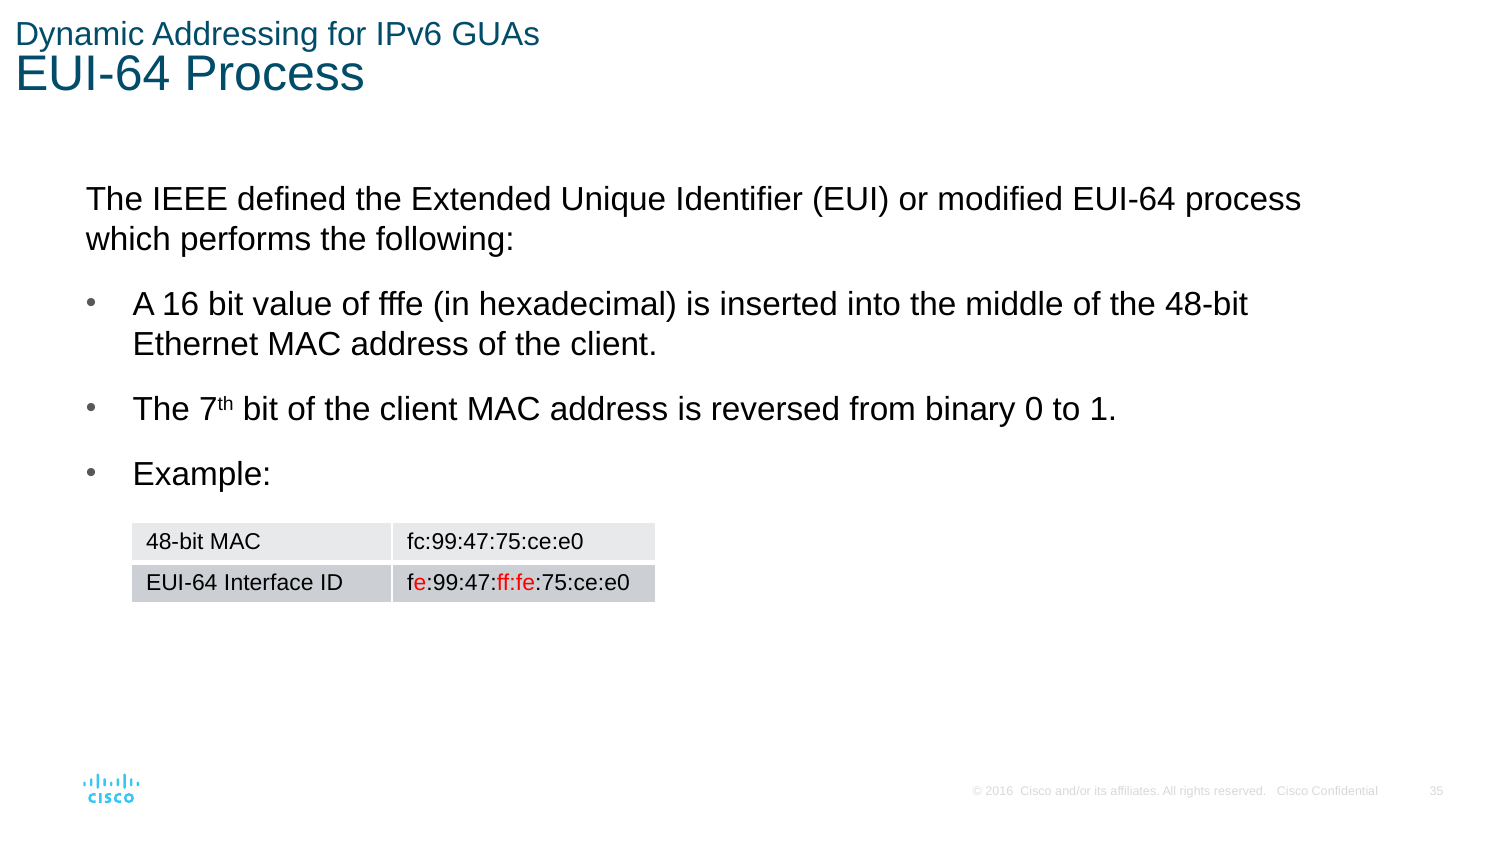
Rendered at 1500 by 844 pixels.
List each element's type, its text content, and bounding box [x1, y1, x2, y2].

table_cell fe:99:47:ff:fe:75:ce:e0 [393, 565, 655, 602]
table_cell EUI-64 Interface ID [132, 565, 391, 602]
table_header 48-bit MAC [132, 523, 391, 560]
title Dynamic Addressing for IPv6 GUAs EUI-64 Process [0, 0, 1369, 121]
list The IEEE defined the Extended Unique Identifier (EUI) or modified EUI-64 process which performs the following: A 16 bit value of fffe (in hexadecimal) is inserted into the middle of the 48-bit Ethernet MAC address of the client. The 7th bit of the client MAC address is reversed from binary 0 to 1. Example: [70, 169, 1369, 500]
table_header fc:99:47:75:ce:e0 [393, 523, 655, 560]
